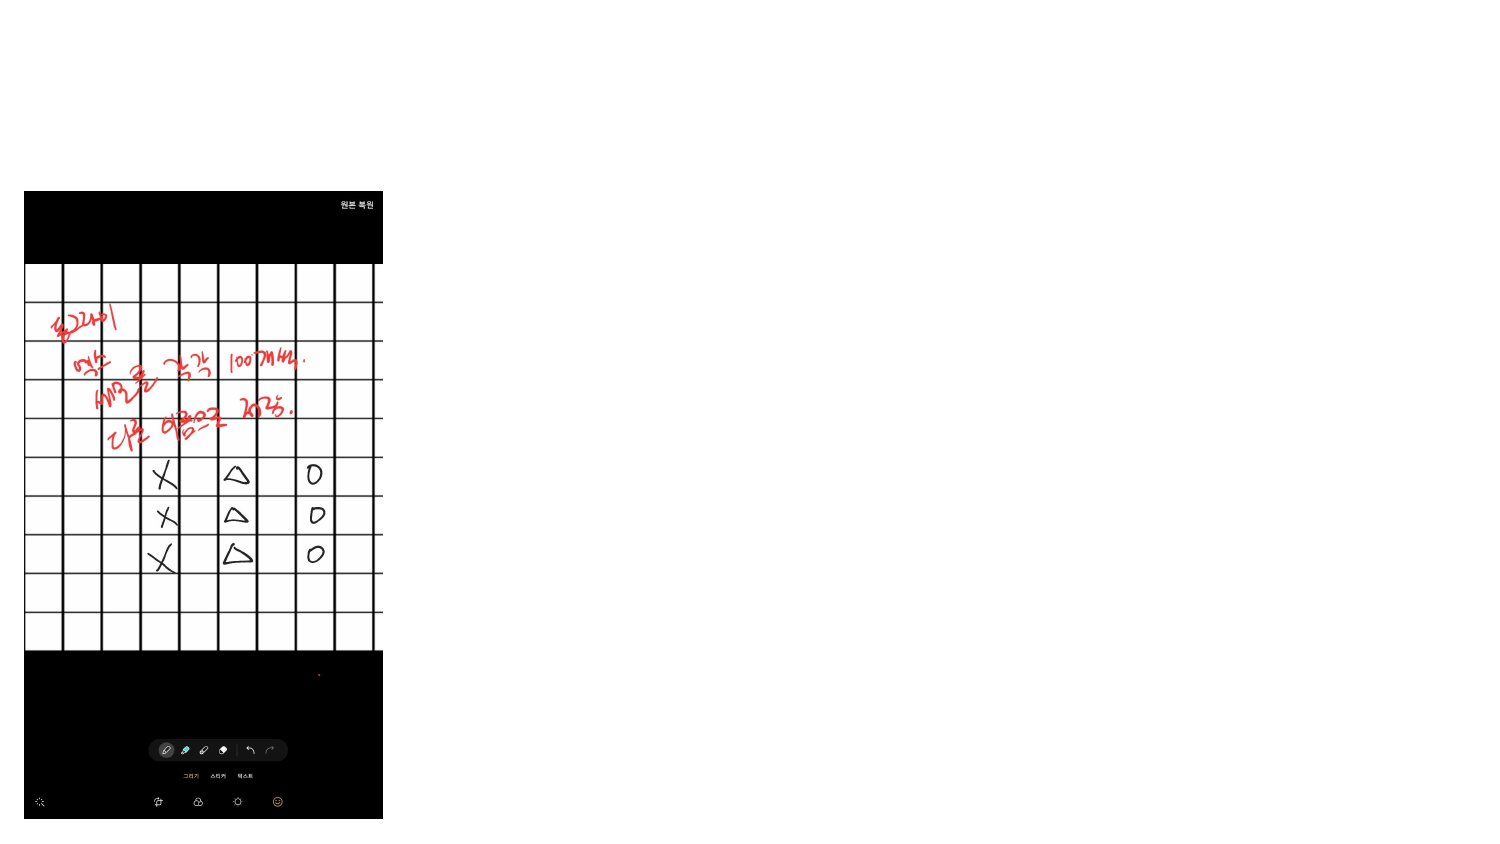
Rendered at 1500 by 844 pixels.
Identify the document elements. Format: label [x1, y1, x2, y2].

picture [24, 191, 383, 819]
